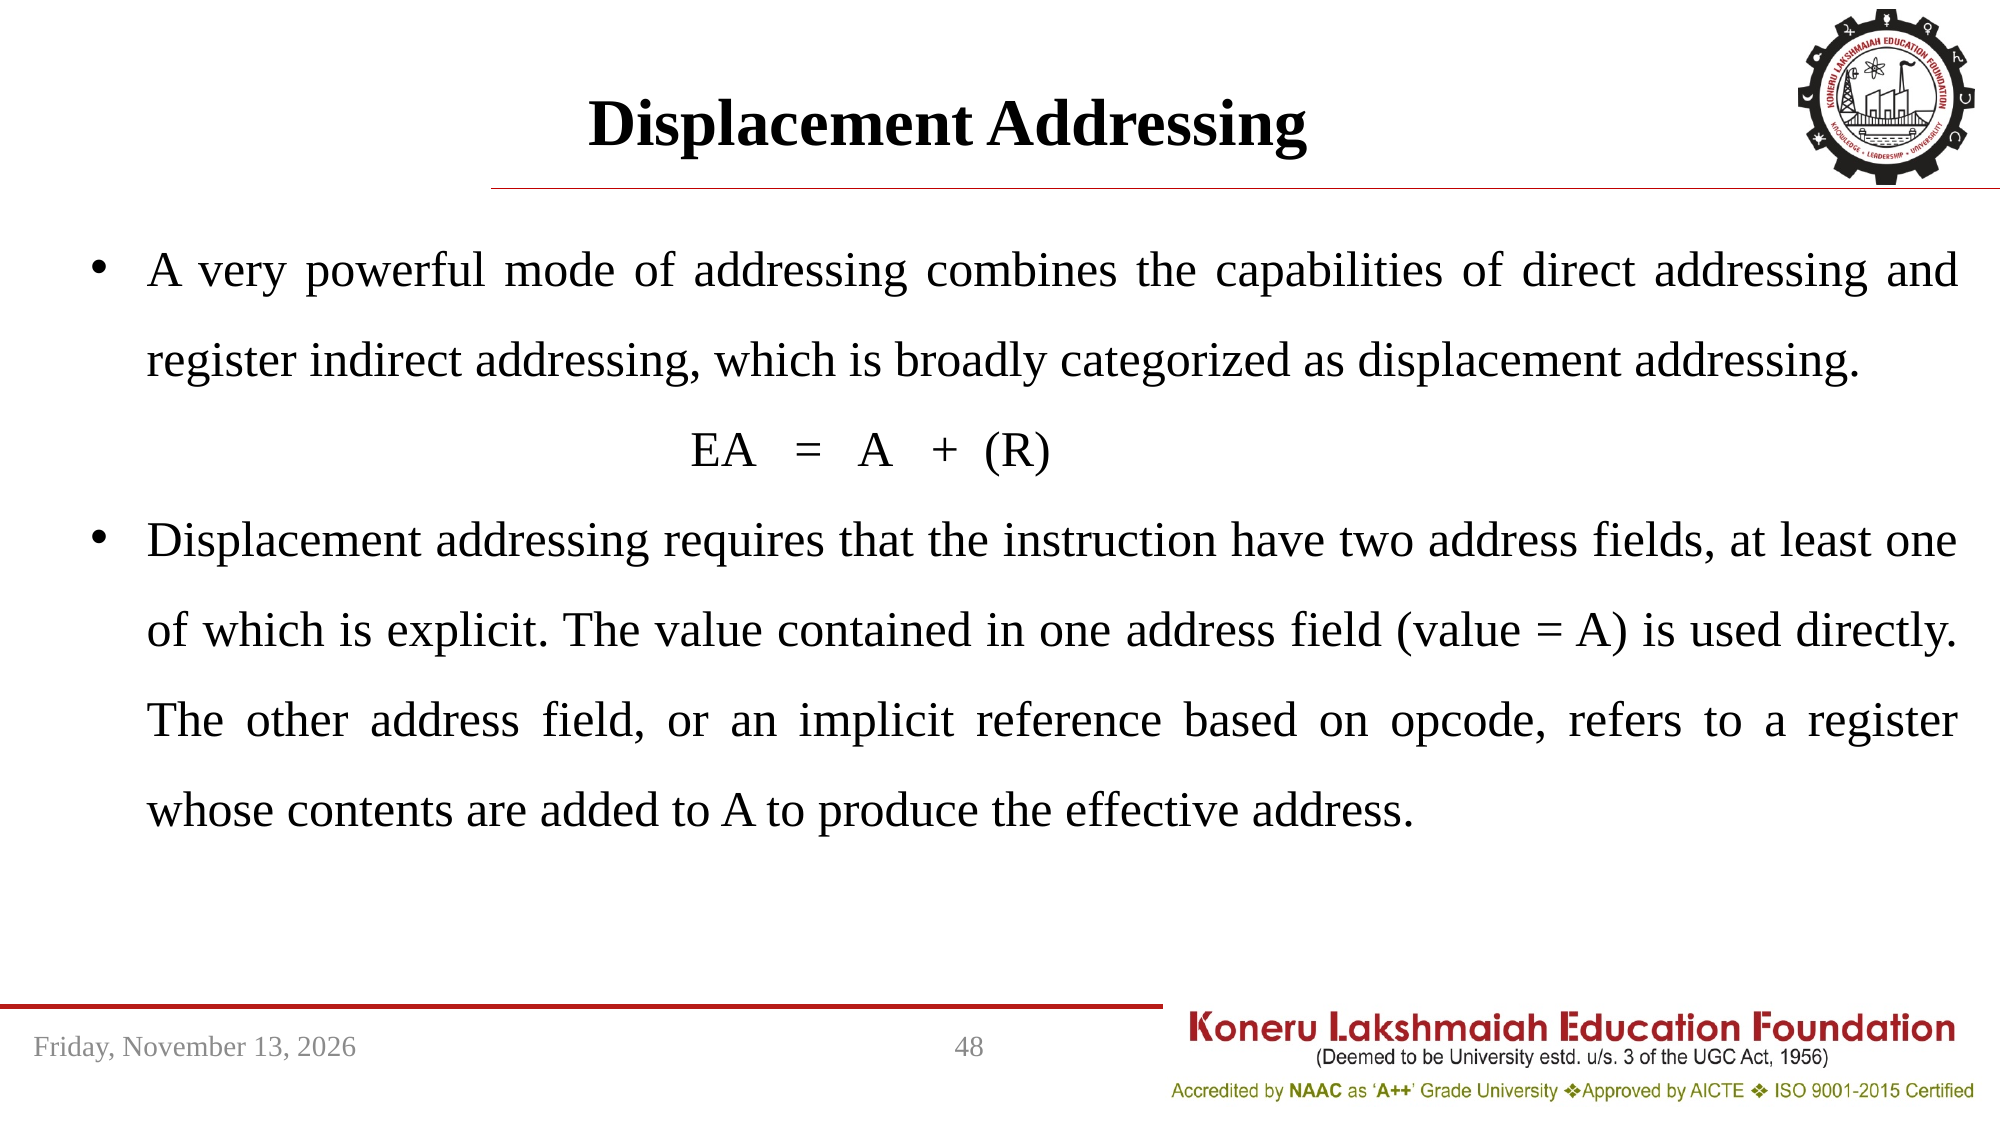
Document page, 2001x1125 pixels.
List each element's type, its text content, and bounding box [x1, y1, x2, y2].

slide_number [18, 1014, 469, 1075]
text_box A very powerful mode of addressing combines the capabilities of direct addressing and register indirect addressing, which is broadly categorized as displacement addressing. EA = A + (R) Displacement addressing requires that the instruction have two address fields, at least one of which is explicit. The value contained in one address field (value = A) is used directly. The other address field, or an implicit reference based on opcode, refers to a register whose contents are added to A to produce the effective address. [75, 199, 1975, 845]
text_box Displacement Addressing [573, 71, 1580, 166]
slide_number 48 [744, 1014, 1162, 1075]
picture [1162, 1003, 1996, 1107]
picture [1798, 9, 1975, 185]
